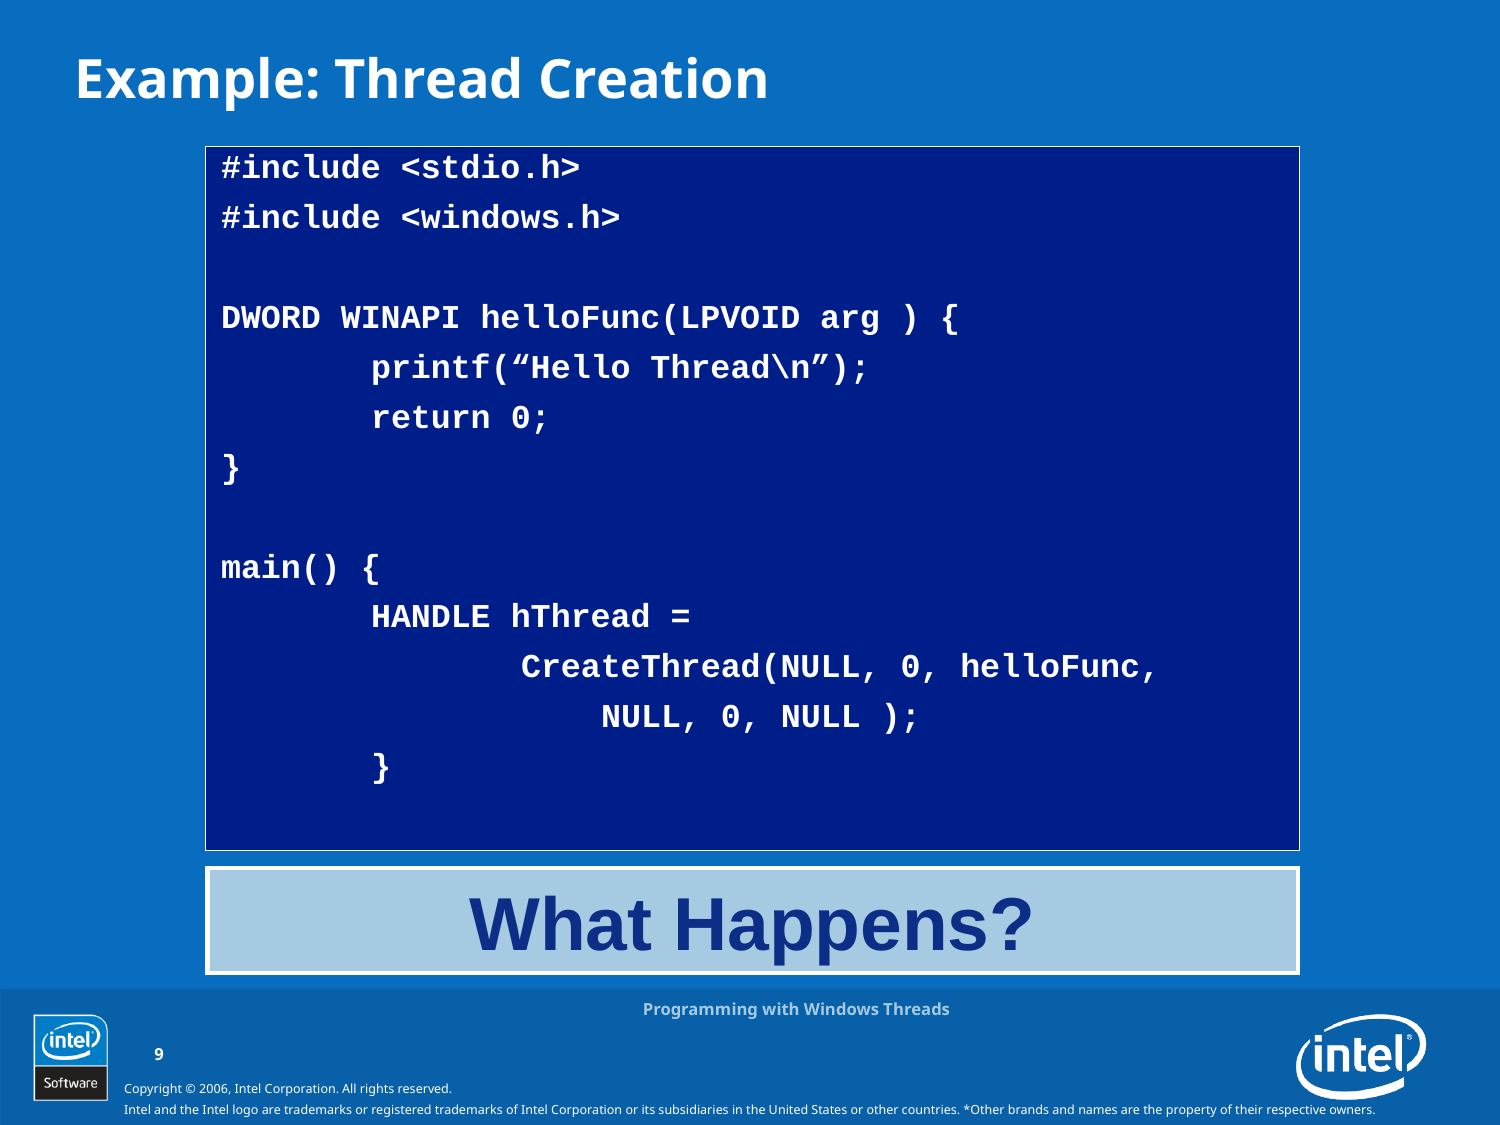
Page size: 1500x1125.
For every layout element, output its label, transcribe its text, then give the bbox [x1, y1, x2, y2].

picture [33, 1014, 108, 1101]
slide_number 9 [154, 1016, 223, 1068]
picture [1294, 1013, 1428, 1102]
list #include <stdio.h> #include <windows.h> DWORD WINAPI helloFunc(LPVOID arg ) { printf(“Hello Thread\n”); return 0; } main() { HANDLE hThread = CreateThread(NULL, 0, helloFunc, NULL, 0, NULL ); } [205, 146, 1300, 851]
footer Programming with Windows Threads [496, 983, 1098, 1035]
text_box What Happens? [207, 868, 1298, 974]
title Example: Thread Creation [74, 44, 1427, 191]
